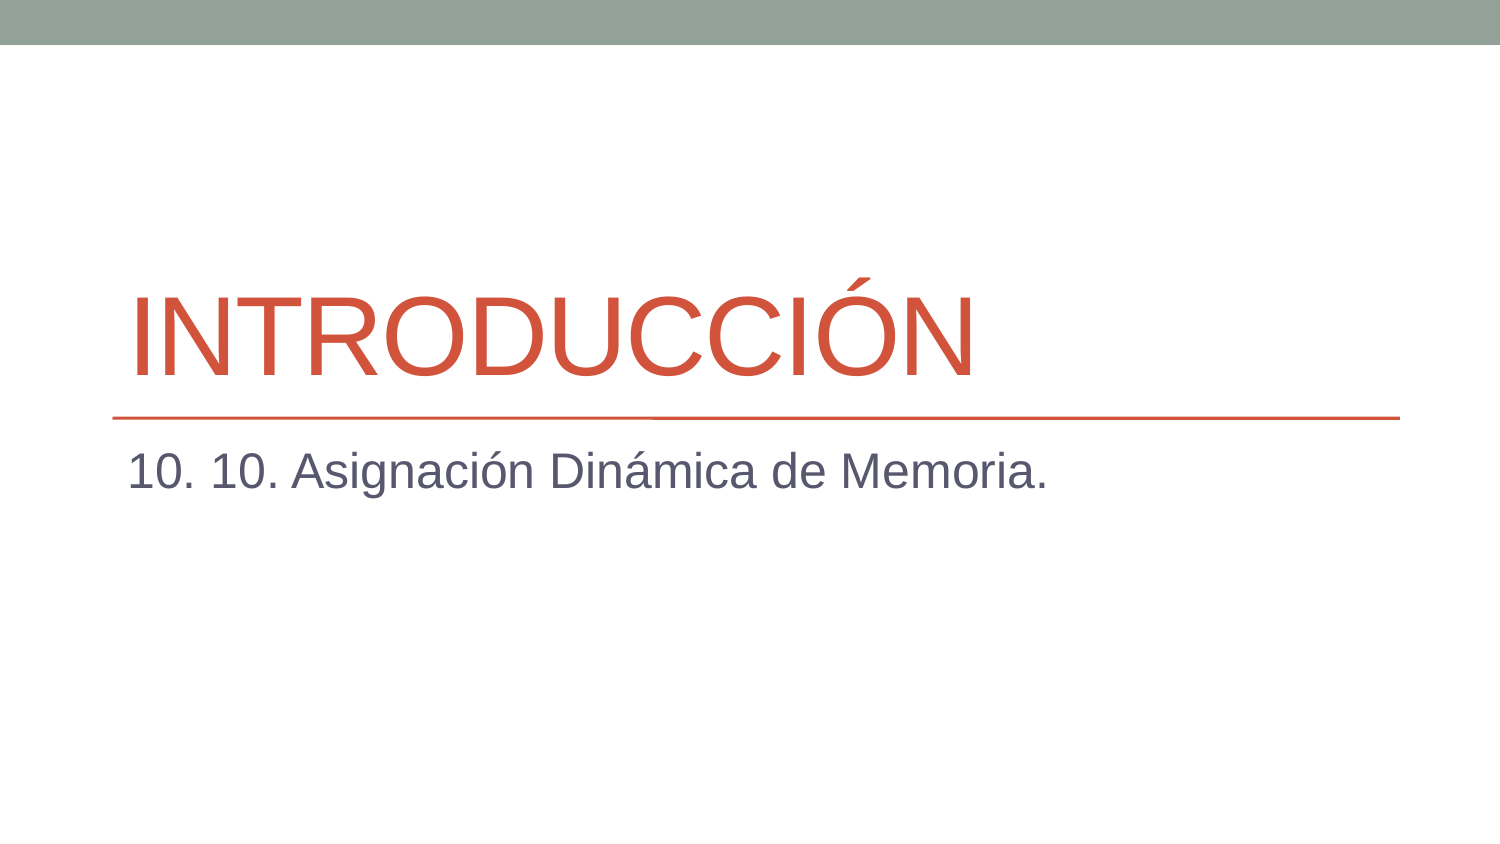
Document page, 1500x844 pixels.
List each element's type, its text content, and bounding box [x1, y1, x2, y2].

title introducción [112, 168, 1400, 406]
subtitle 10. 10. Asignación Dinámica de Memoria. [112, 431, 1163, 647]
